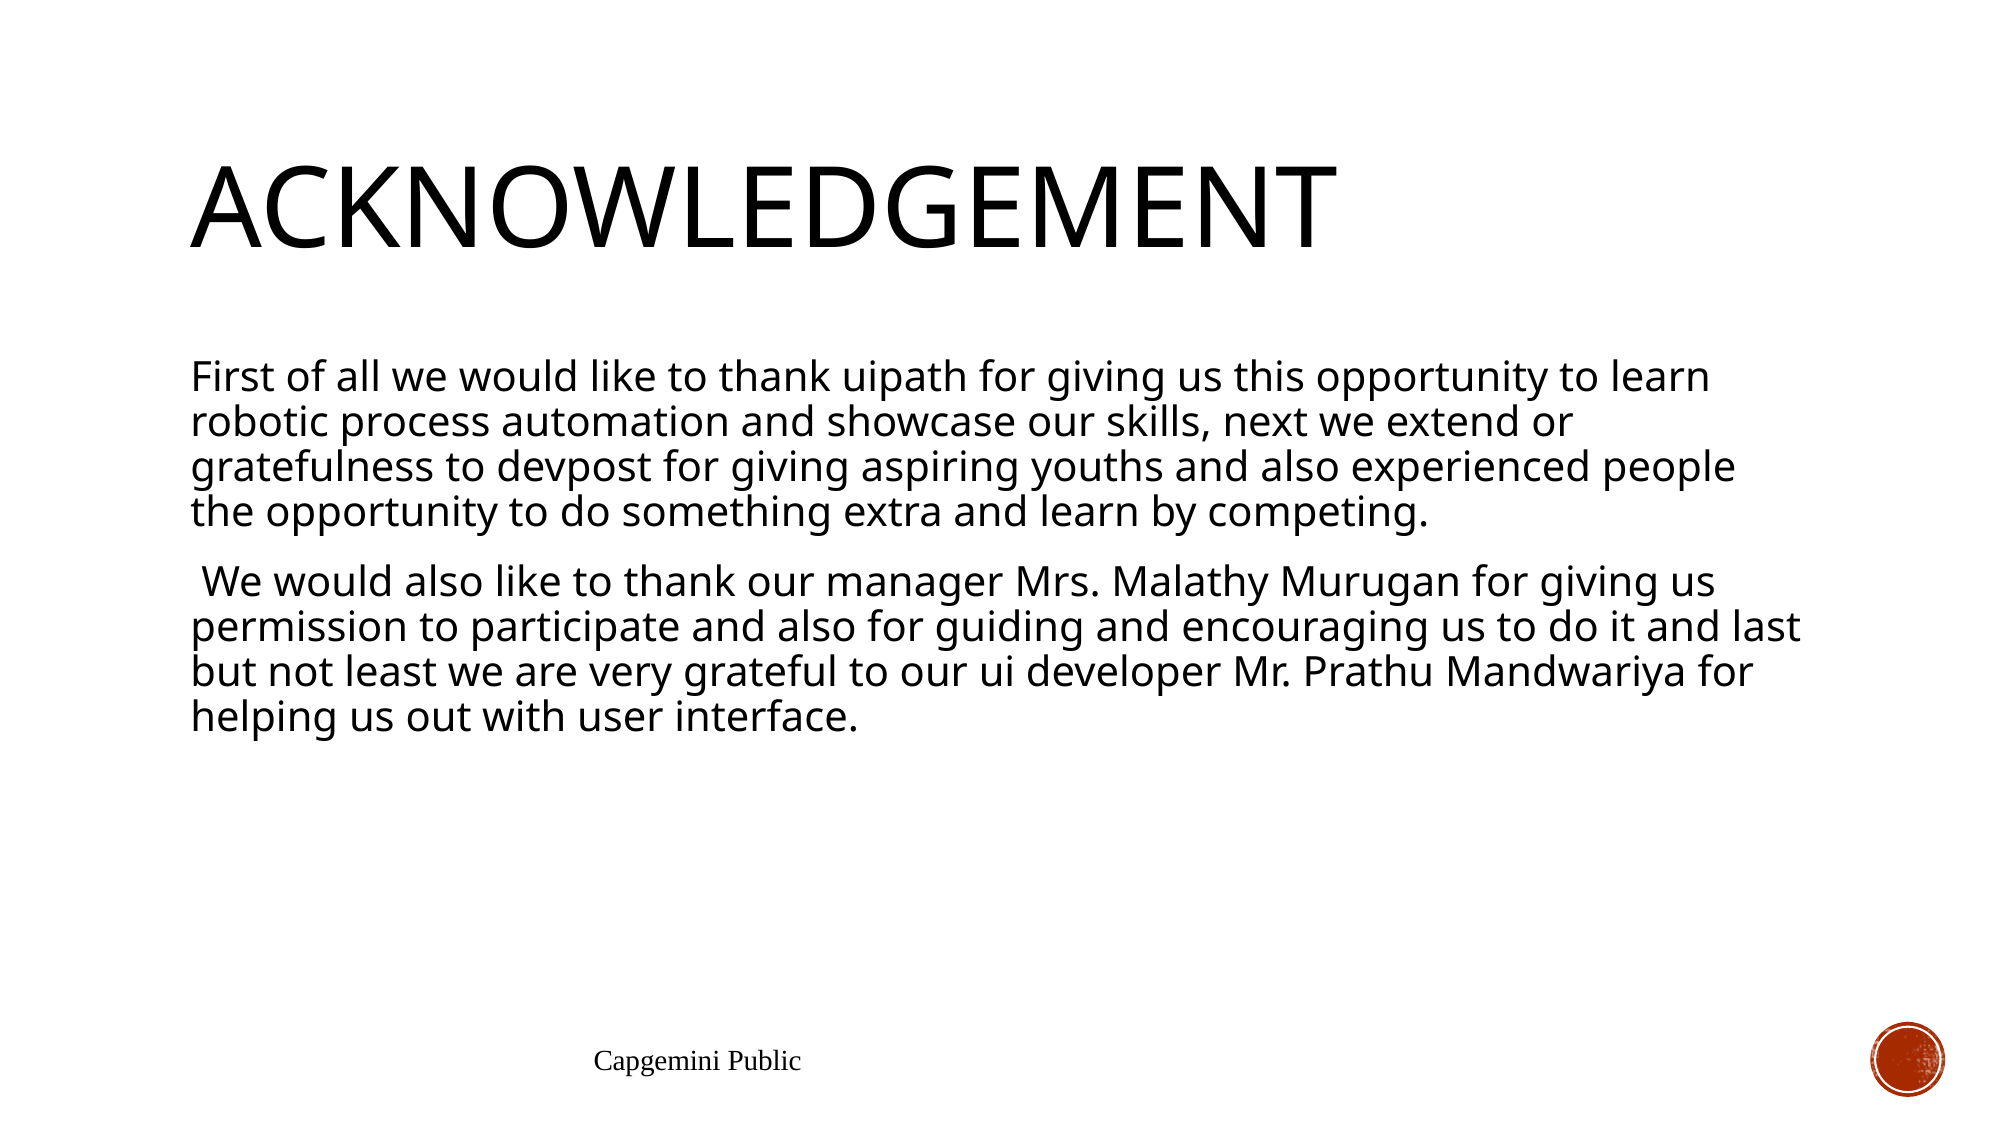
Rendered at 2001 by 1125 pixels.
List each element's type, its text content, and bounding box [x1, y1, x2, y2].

list First of all we would like to thank uipath for giving us this opportunity to learn robotic process automation and showcase our skills, next we extend or gratefulness to devpost for giving aspiring youths and also experienced people the opportunity to do something extra and learn by competing. We would also like to thank our manager Mrs. Malathy Murugan for giving us permission to participate and also for guiding and encouraging us to do it and last but not least we are very grateful to our ui developer Mr. Prathu Mandwariya for helping us out with user interface. [175, 348, 1826, 1013]
title Acknowledgement [175, 79, 1826, 344]
footer Capgemini Public [178, 1028, 1217, 1089]
